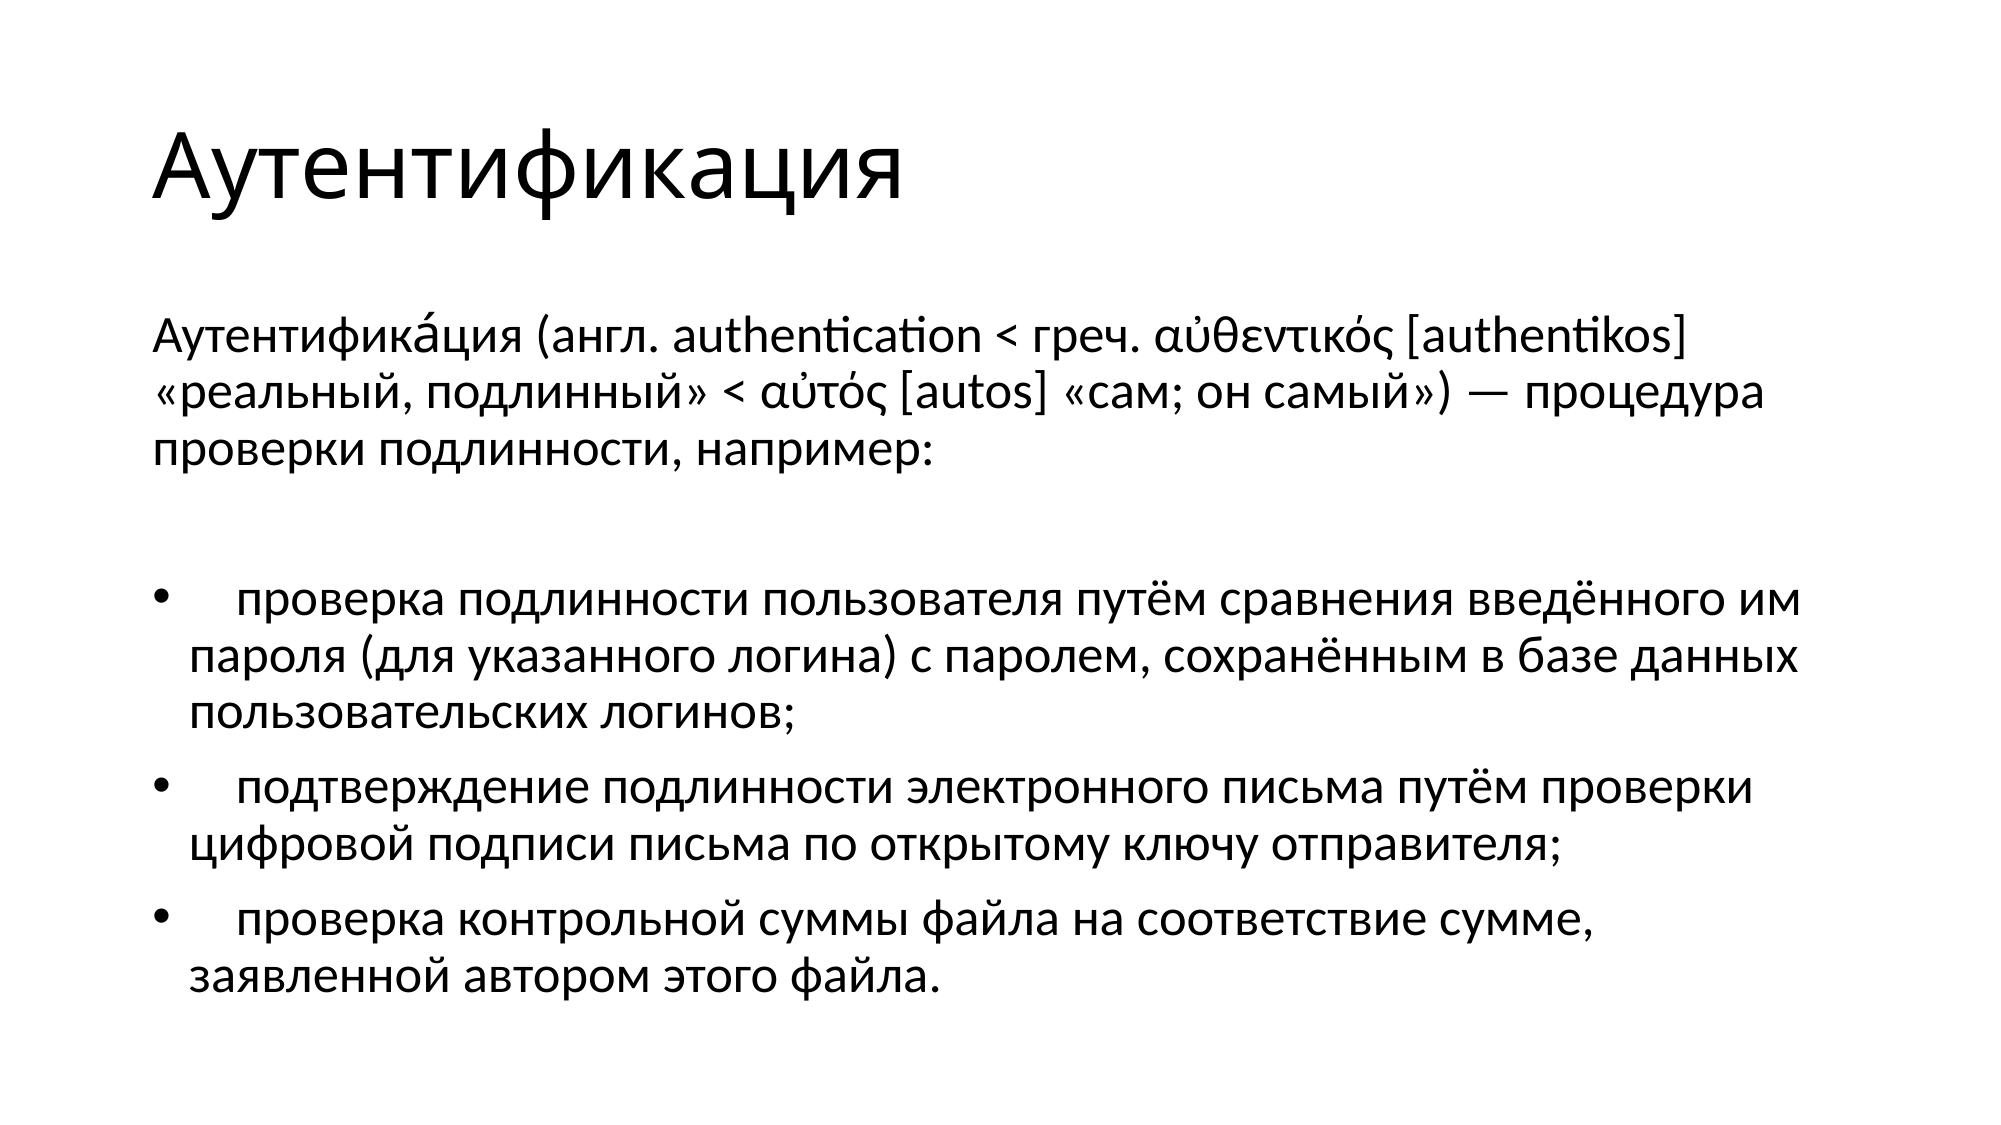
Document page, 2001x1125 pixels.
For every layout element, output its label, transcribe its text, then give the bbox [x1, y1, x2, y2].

list Аутентифика́ция (англ. authentication < греч. αὐθεντικός [authentikos] «реальный, подлинный» < αὐτός [autos] «сам; он самый») — процедура проверки подлинности, например: проверка подлинности пользователя путём сравнения введённого им пароля (для указанного логина) с паролем, сохранённым в базе данных пользовательских логинов; подтверждение подлинности электронного письма путём проверки цифровой подписи письма по открытому ключу отправителя; проверка контрольной суммы файла на соответствие сумме, заявленной автором этого файла. [137, 299, 1863, 1014]
title Аутентификация [137, 59, 1863, 278]
